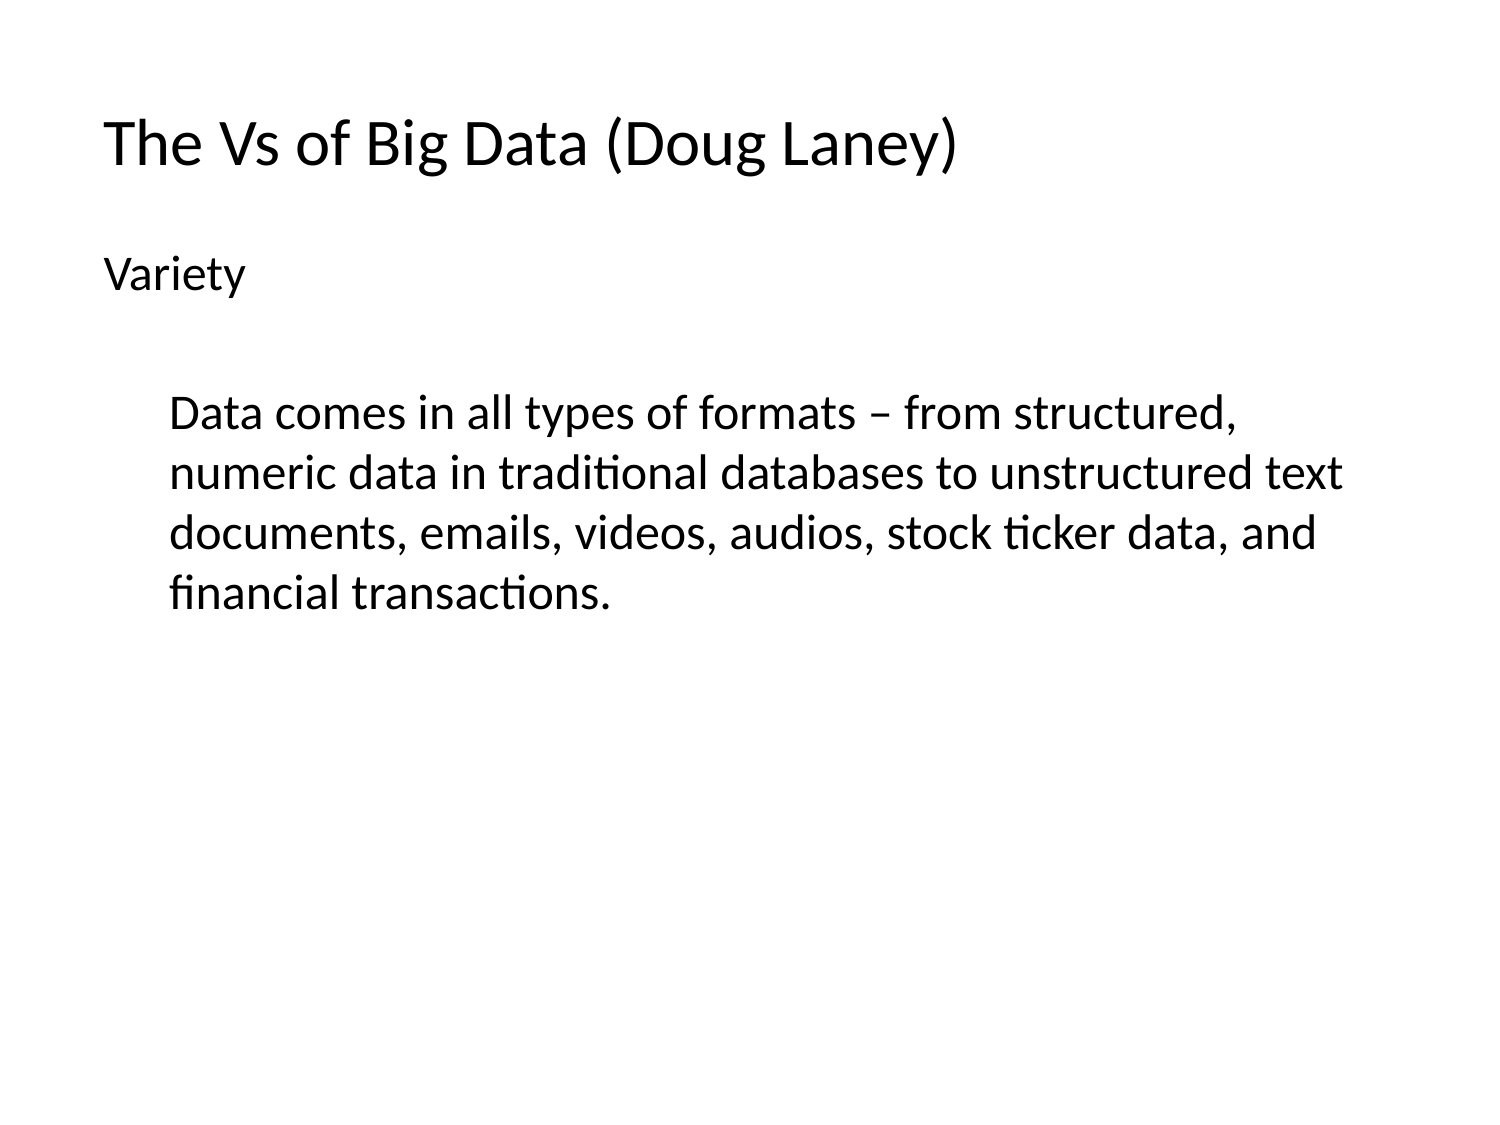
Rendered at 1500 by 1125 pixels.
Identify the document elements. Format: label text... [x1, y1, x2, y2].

title The Vs of Big Data (Doug Laney) [88, 45, 1425, 232]
list Variety Data comes in all types of formats – from structured, numeric data in traditional databases to unstructured text documents, emails, videos, audios, stock ticker data, and financial transactions. [88, 232, 1425, 1005]
